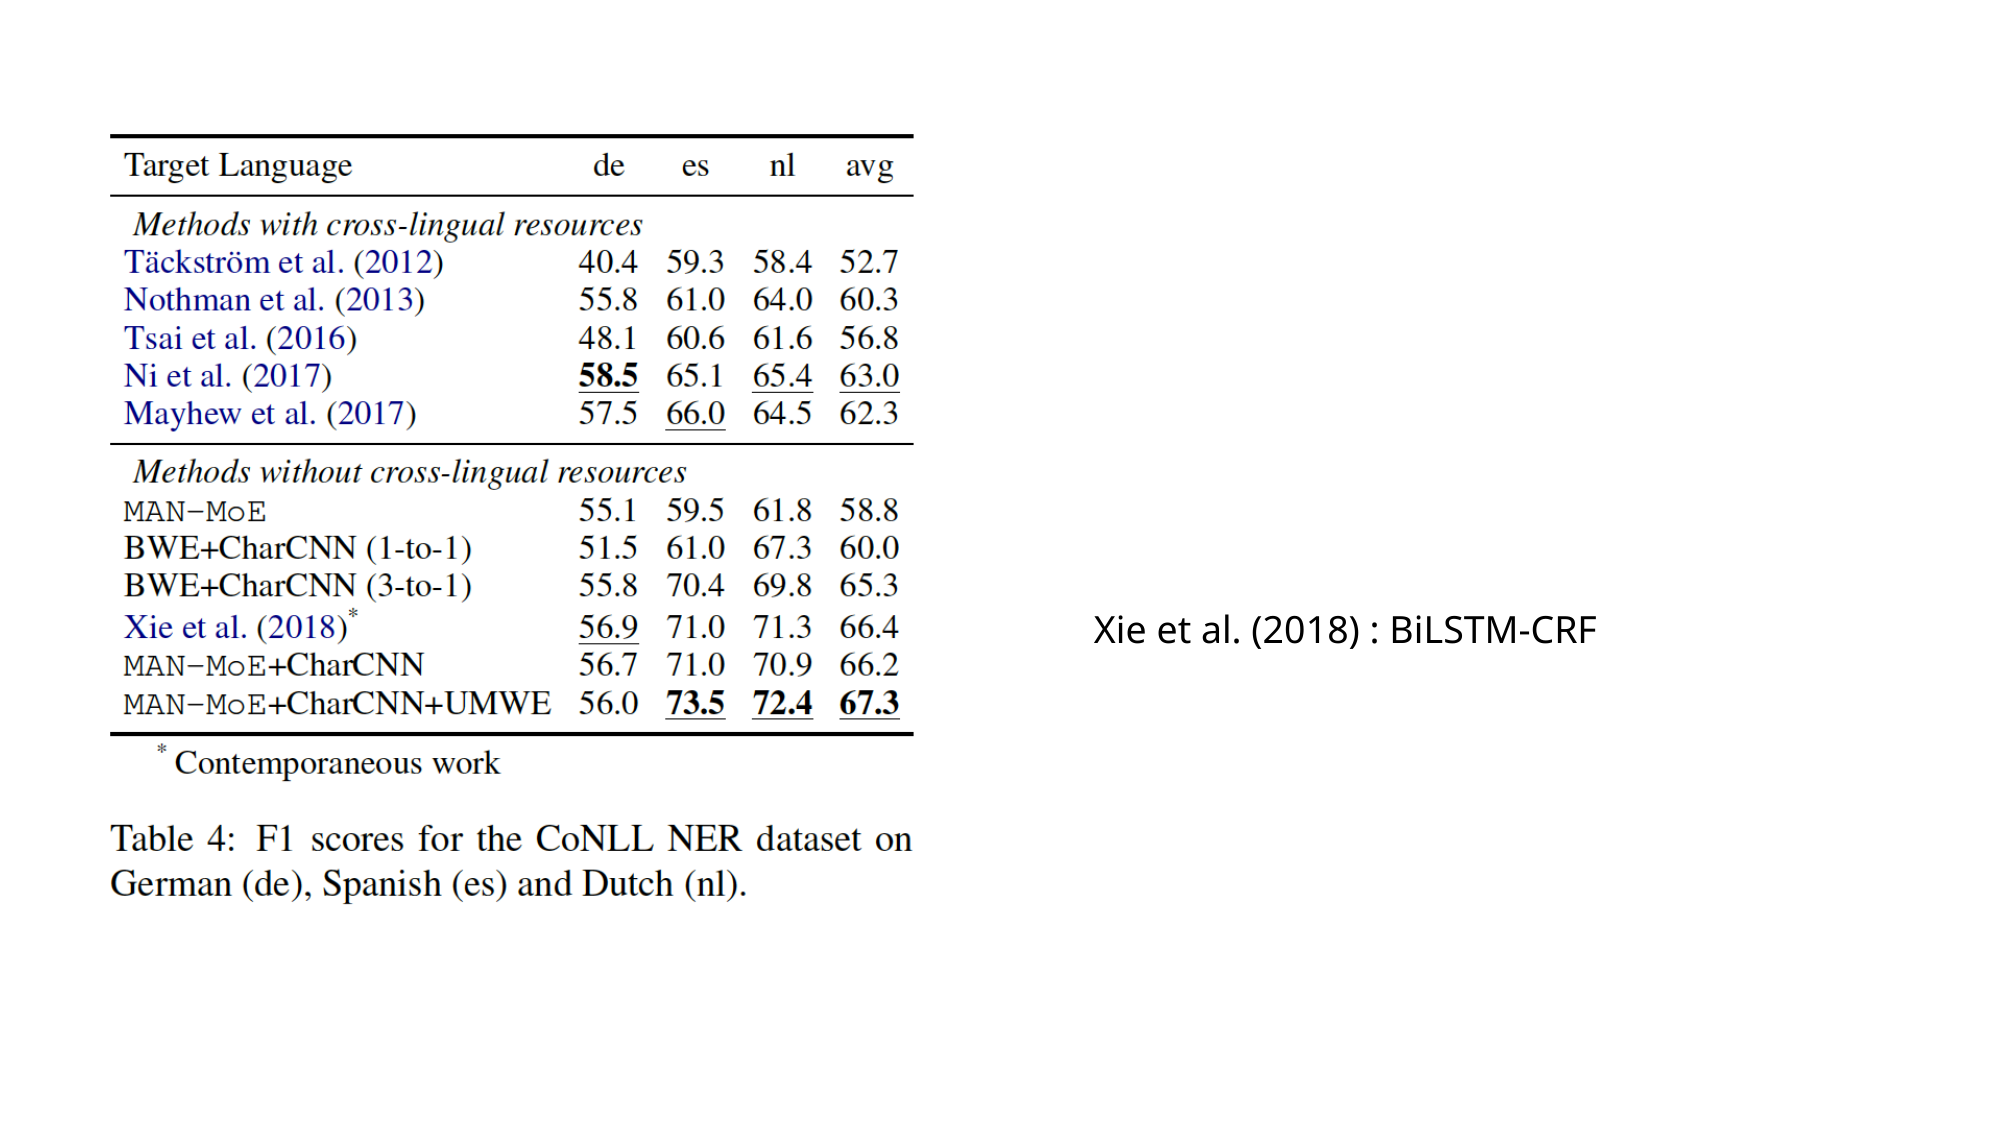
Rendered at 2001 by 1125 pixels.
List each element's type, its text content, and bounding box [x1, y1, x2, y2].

text_box Xie et al. (2018) : BiLSTM-CRF [1079, 598, 1852, 658]
picture [81, 107, 947, 925]
